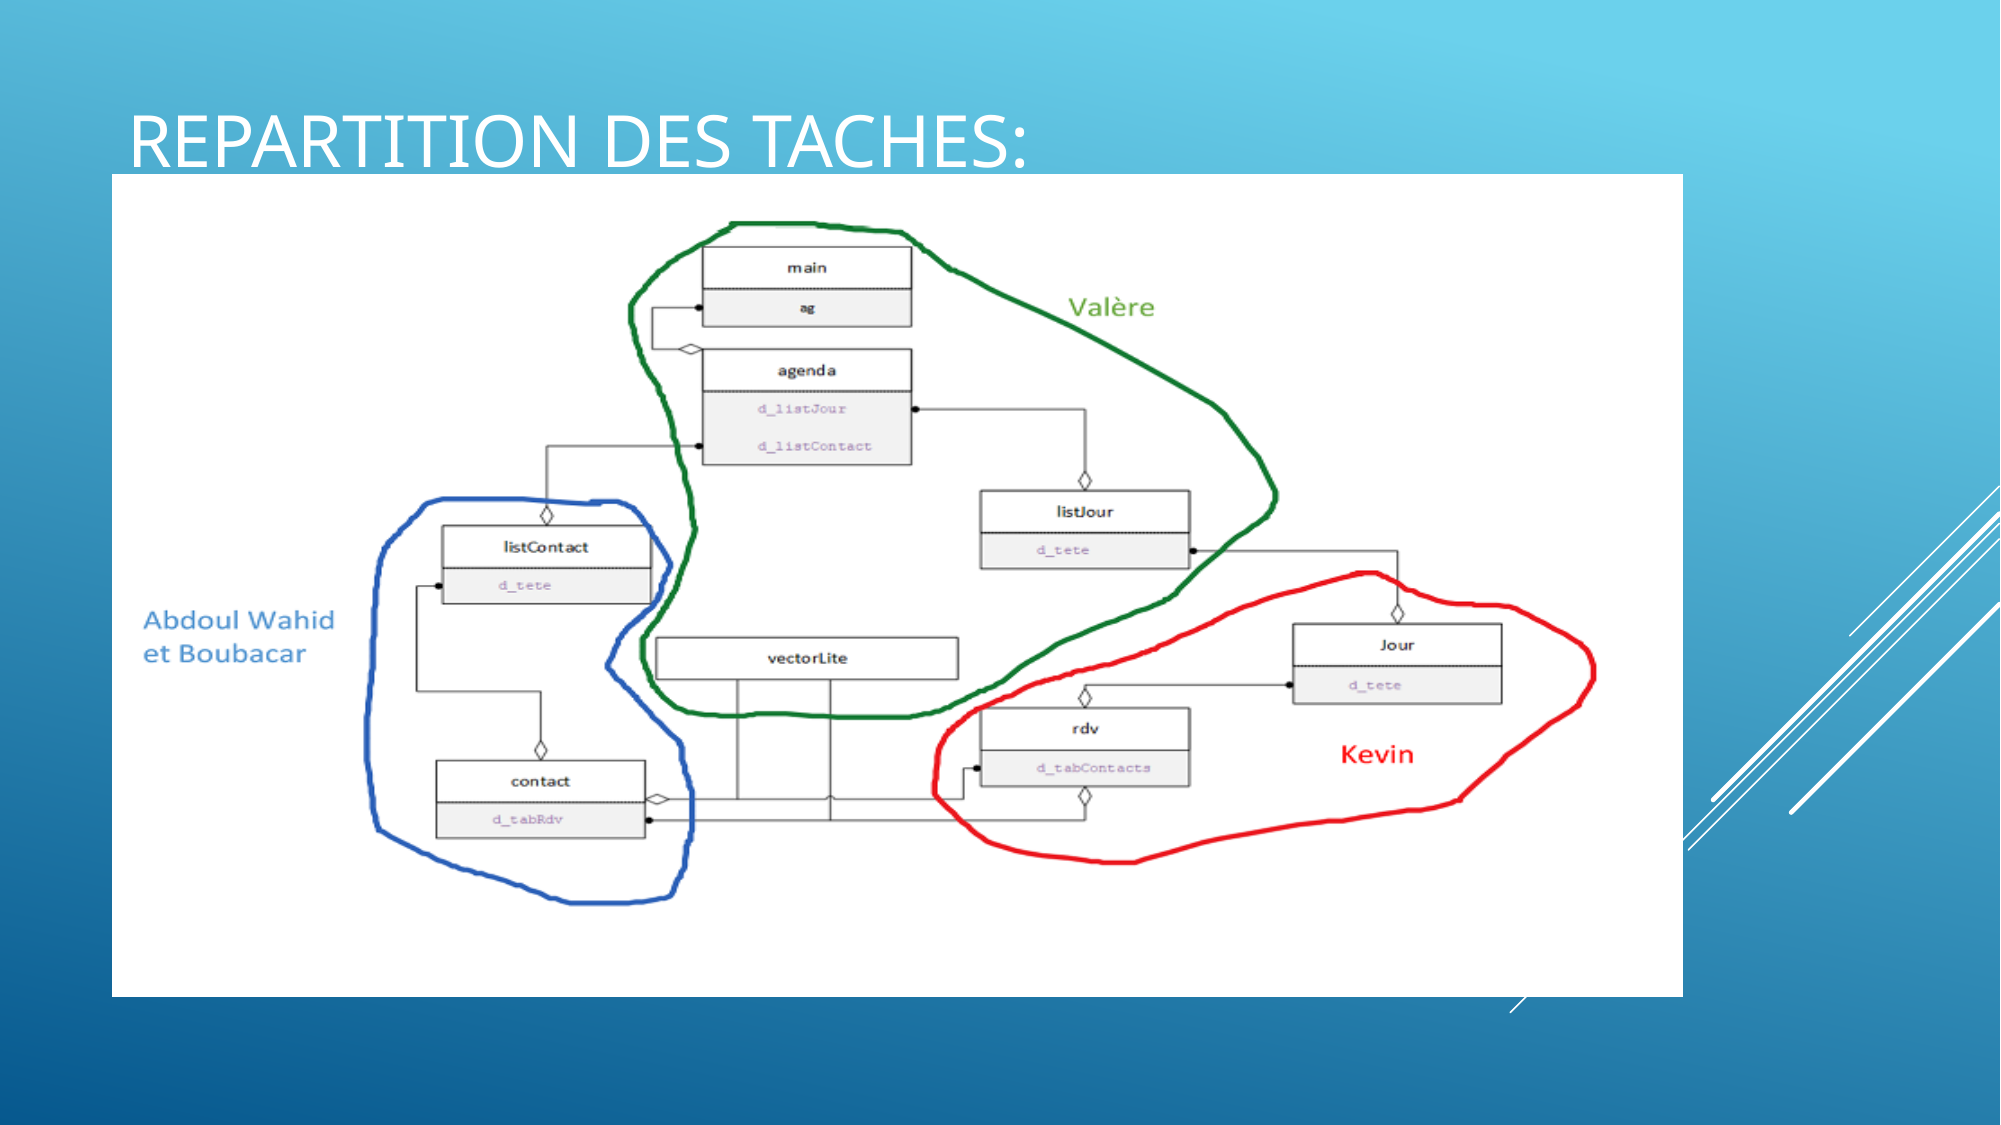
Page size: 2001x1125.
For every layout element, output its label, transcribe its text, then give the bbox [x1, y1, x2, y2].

picture [111, 174, 1683, 998]
title REPARTITION DES TACHES: [112, 87, 1513, 174]
